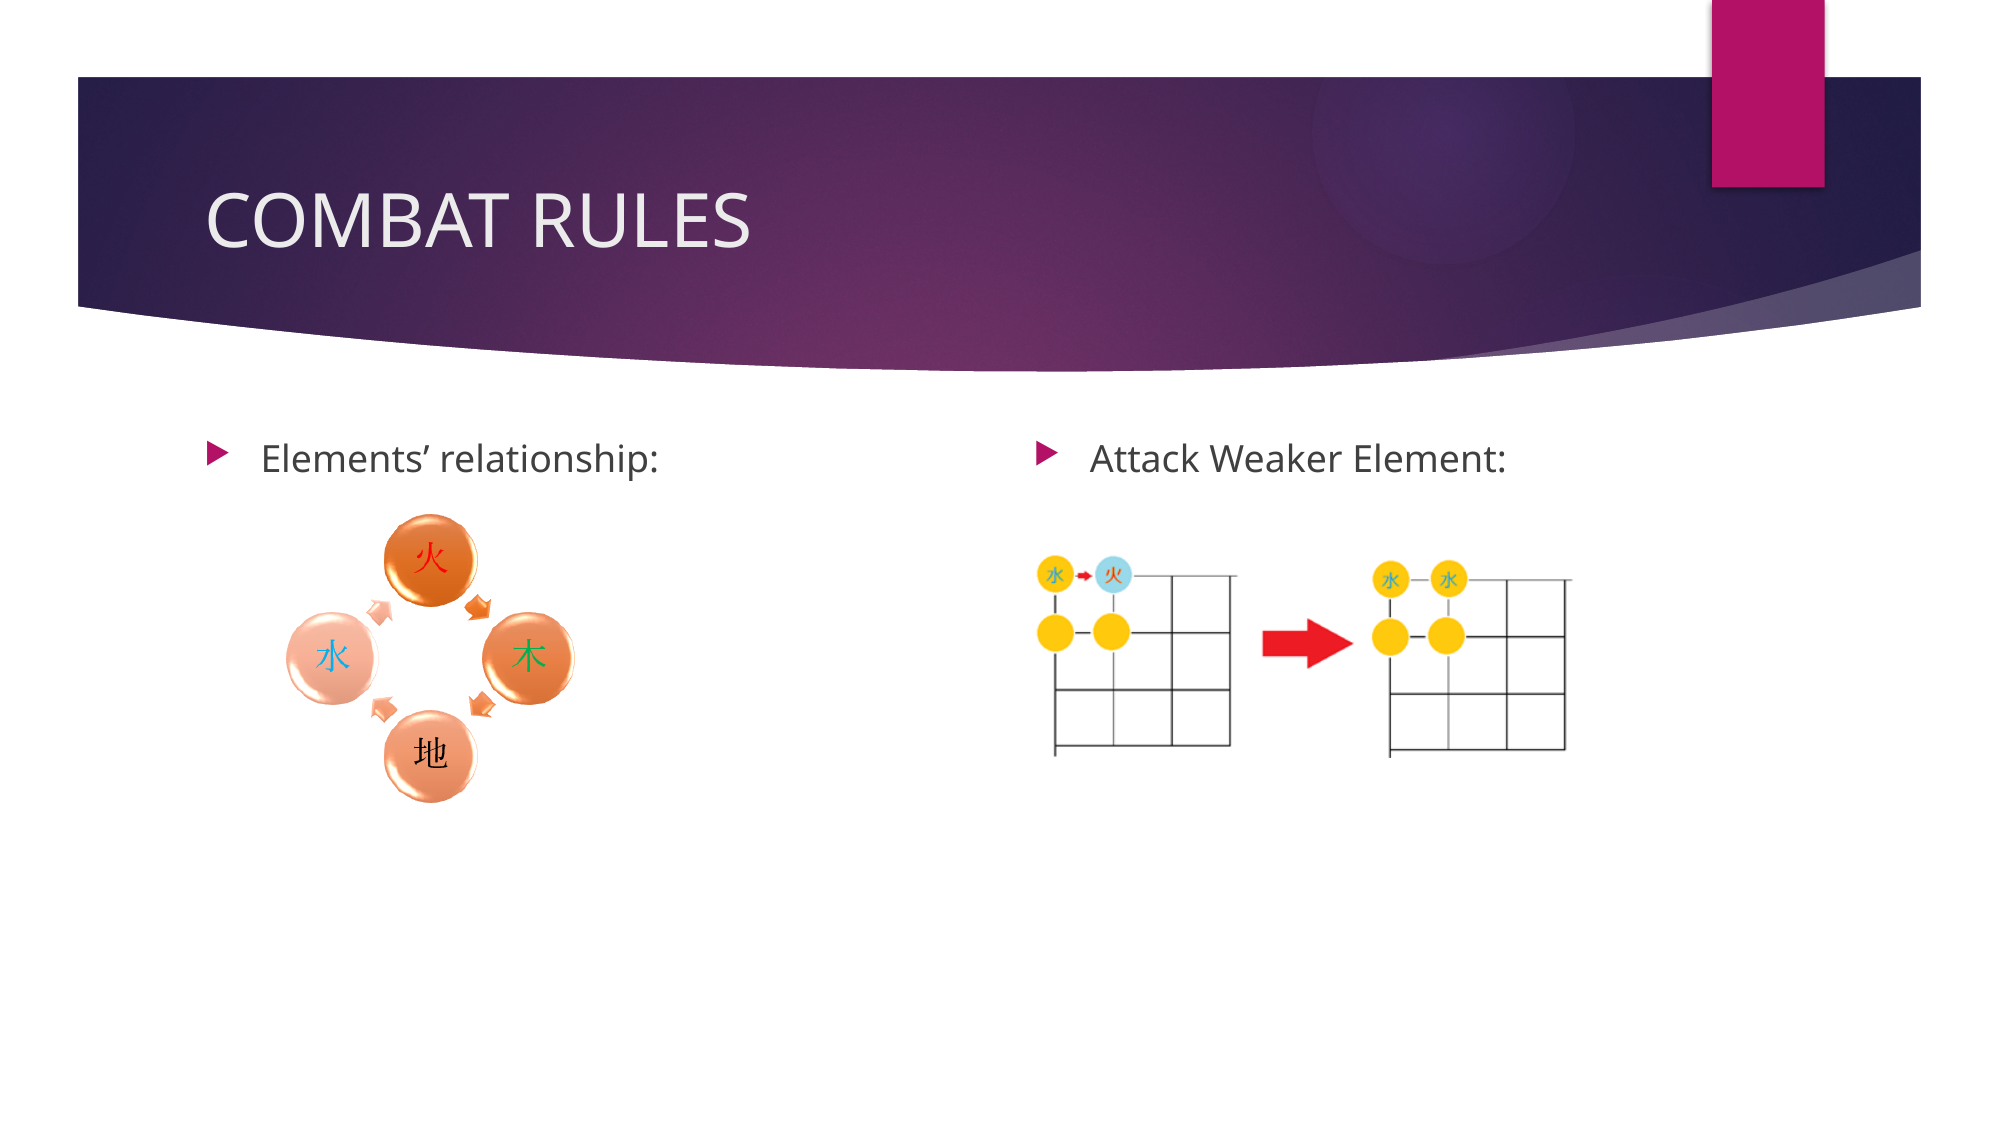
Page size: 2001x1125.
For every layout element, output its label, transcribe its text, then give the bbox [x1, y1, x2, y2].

list Attack Weaker Element: [1018, 427, 1810, 988]
title COMBAT RULES [189, 159, 1627, 276]
picture [277, 498, 586, 818]
picture [1034, 553, 1579, 758]
list Elements’ relationship: [189, 427, 981, 988]
